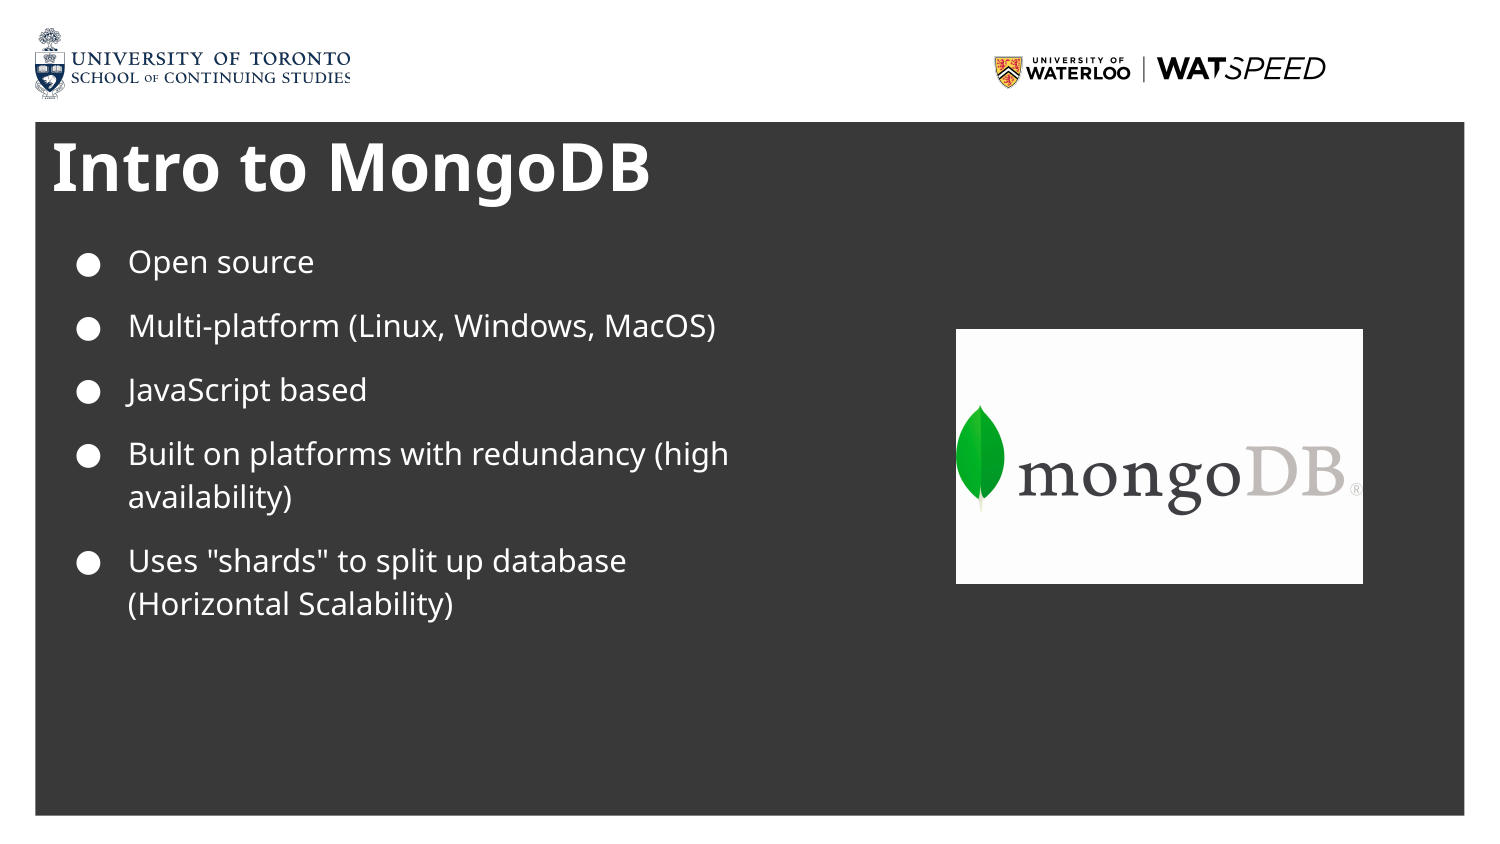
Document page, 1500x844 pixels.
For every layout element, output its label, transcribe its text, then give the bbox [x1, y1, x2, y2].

list Open source Multi-platform (Linux, Windows, MacOS) JavaScript based Built on platforms with redundancy (high availability) Uses "shards" to split up database (Horizontal Scalability) [37, 229, 794, 779]
title Intro to MongoDB [37, 122, 1463, 208]
picture [975, 31, 1347, 108]
picture [956, 329, 1363, 584]
picture [35, 28, 350, 99]
